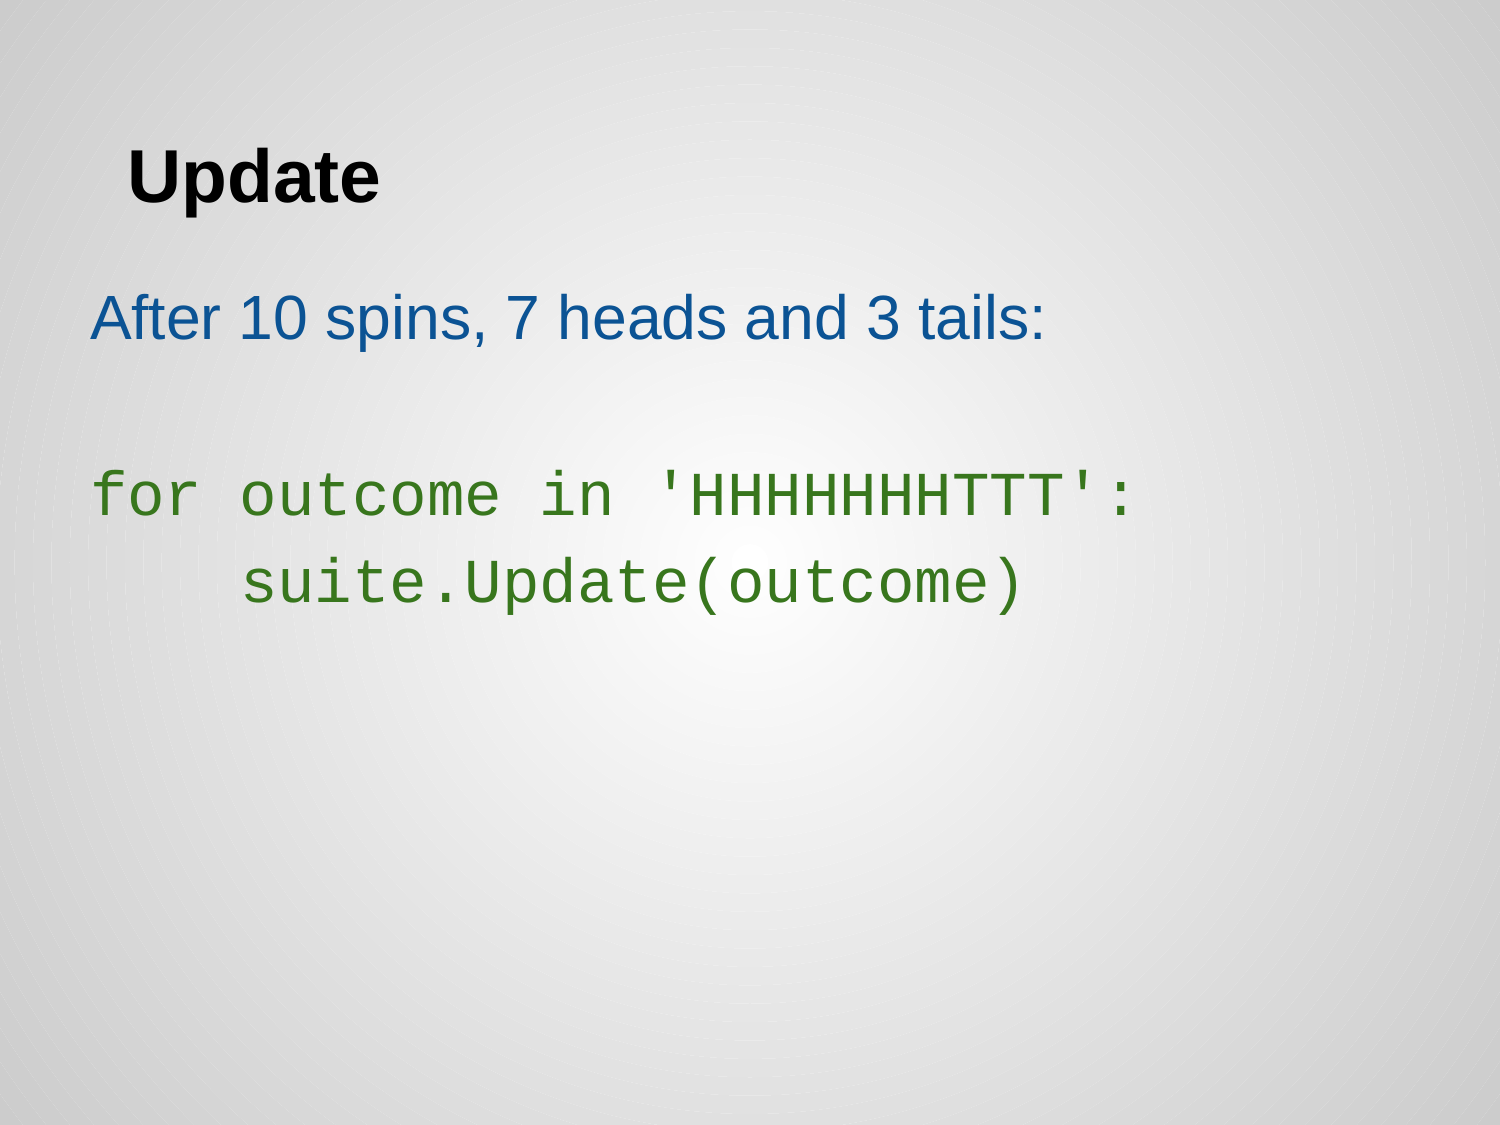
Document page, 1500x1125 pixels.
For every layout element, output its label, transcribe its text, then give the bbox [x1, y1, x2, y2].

list After 10 spins, 7 heads and 3 tails: for outcome in 'HHHHHHHTTT': suite.Update(outcome) [75, 262, 1425, 1078]
title Update [75, 45, 1425, 233]
